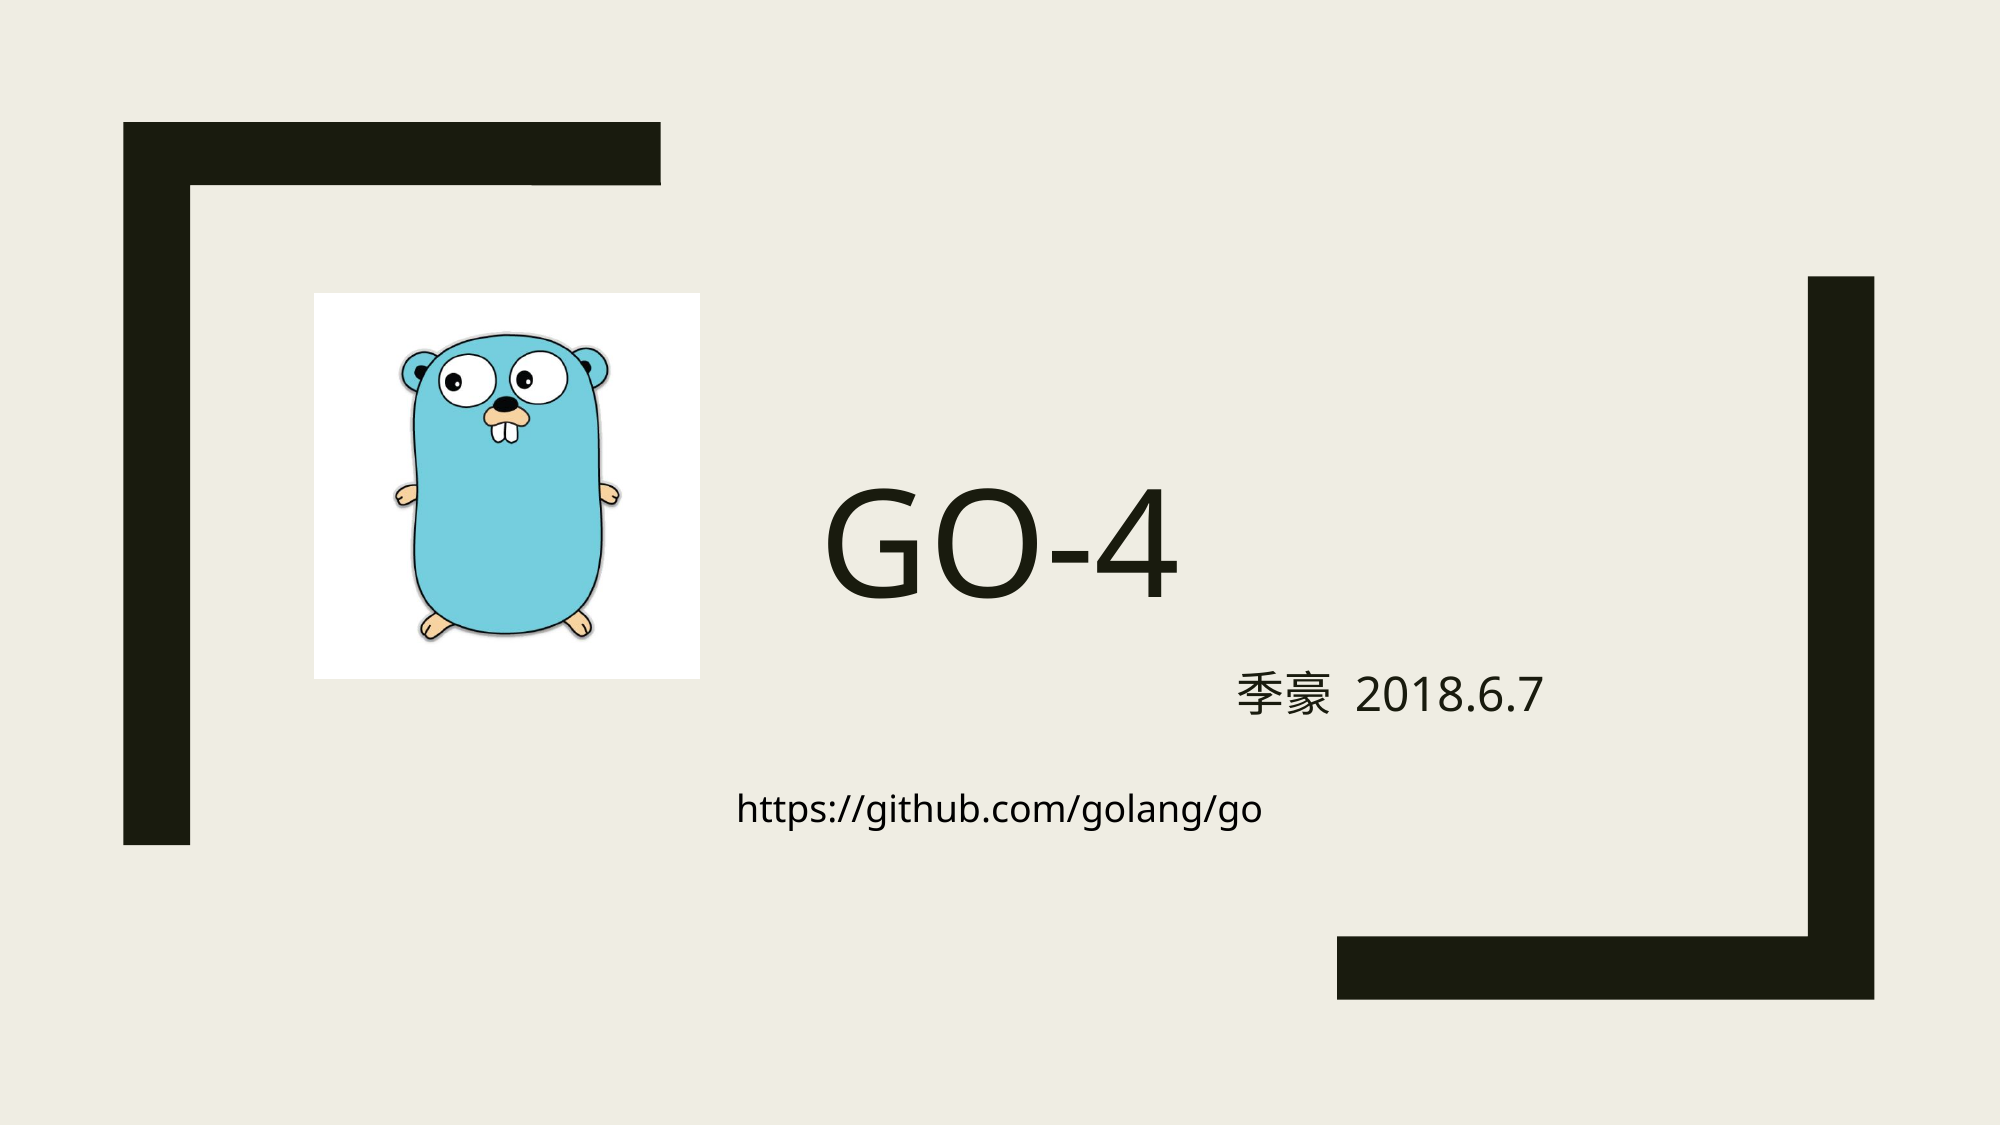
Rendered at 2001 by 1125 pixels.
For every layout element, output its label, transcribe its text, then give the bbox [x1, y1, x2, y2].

text_box https://github.com/golang/go [721, 777, 1279, 838]
subtitle 季豪 2018.6.7 [439, 649, 1561, 828]
title Go-4 [700, 293, 1686, 638]
picture [314, 293, 700, 679]
